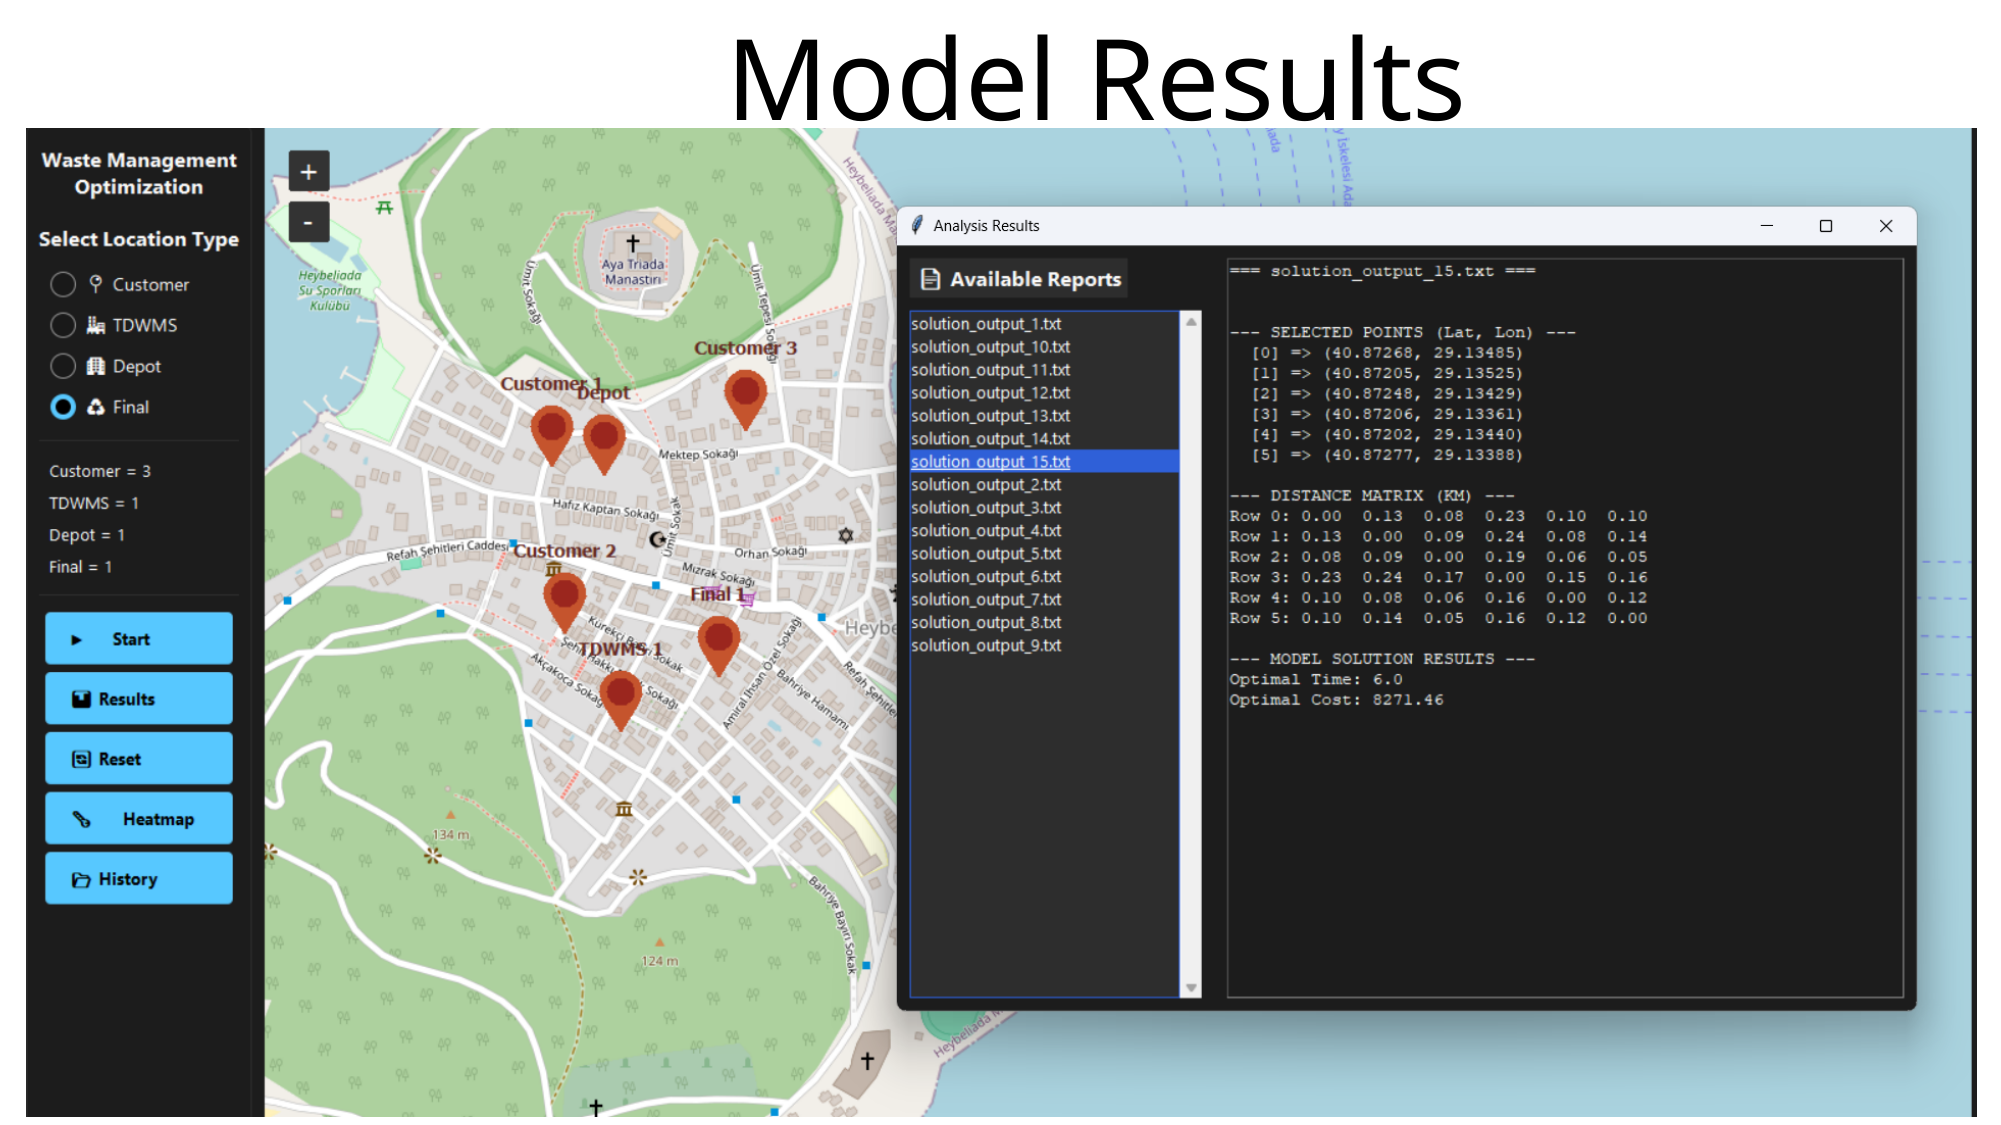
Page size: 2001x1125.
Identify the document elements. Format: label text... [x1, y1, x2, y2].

title Model Results [111, 0, 1837, 128]
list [25, 128, 1977, 1118]
